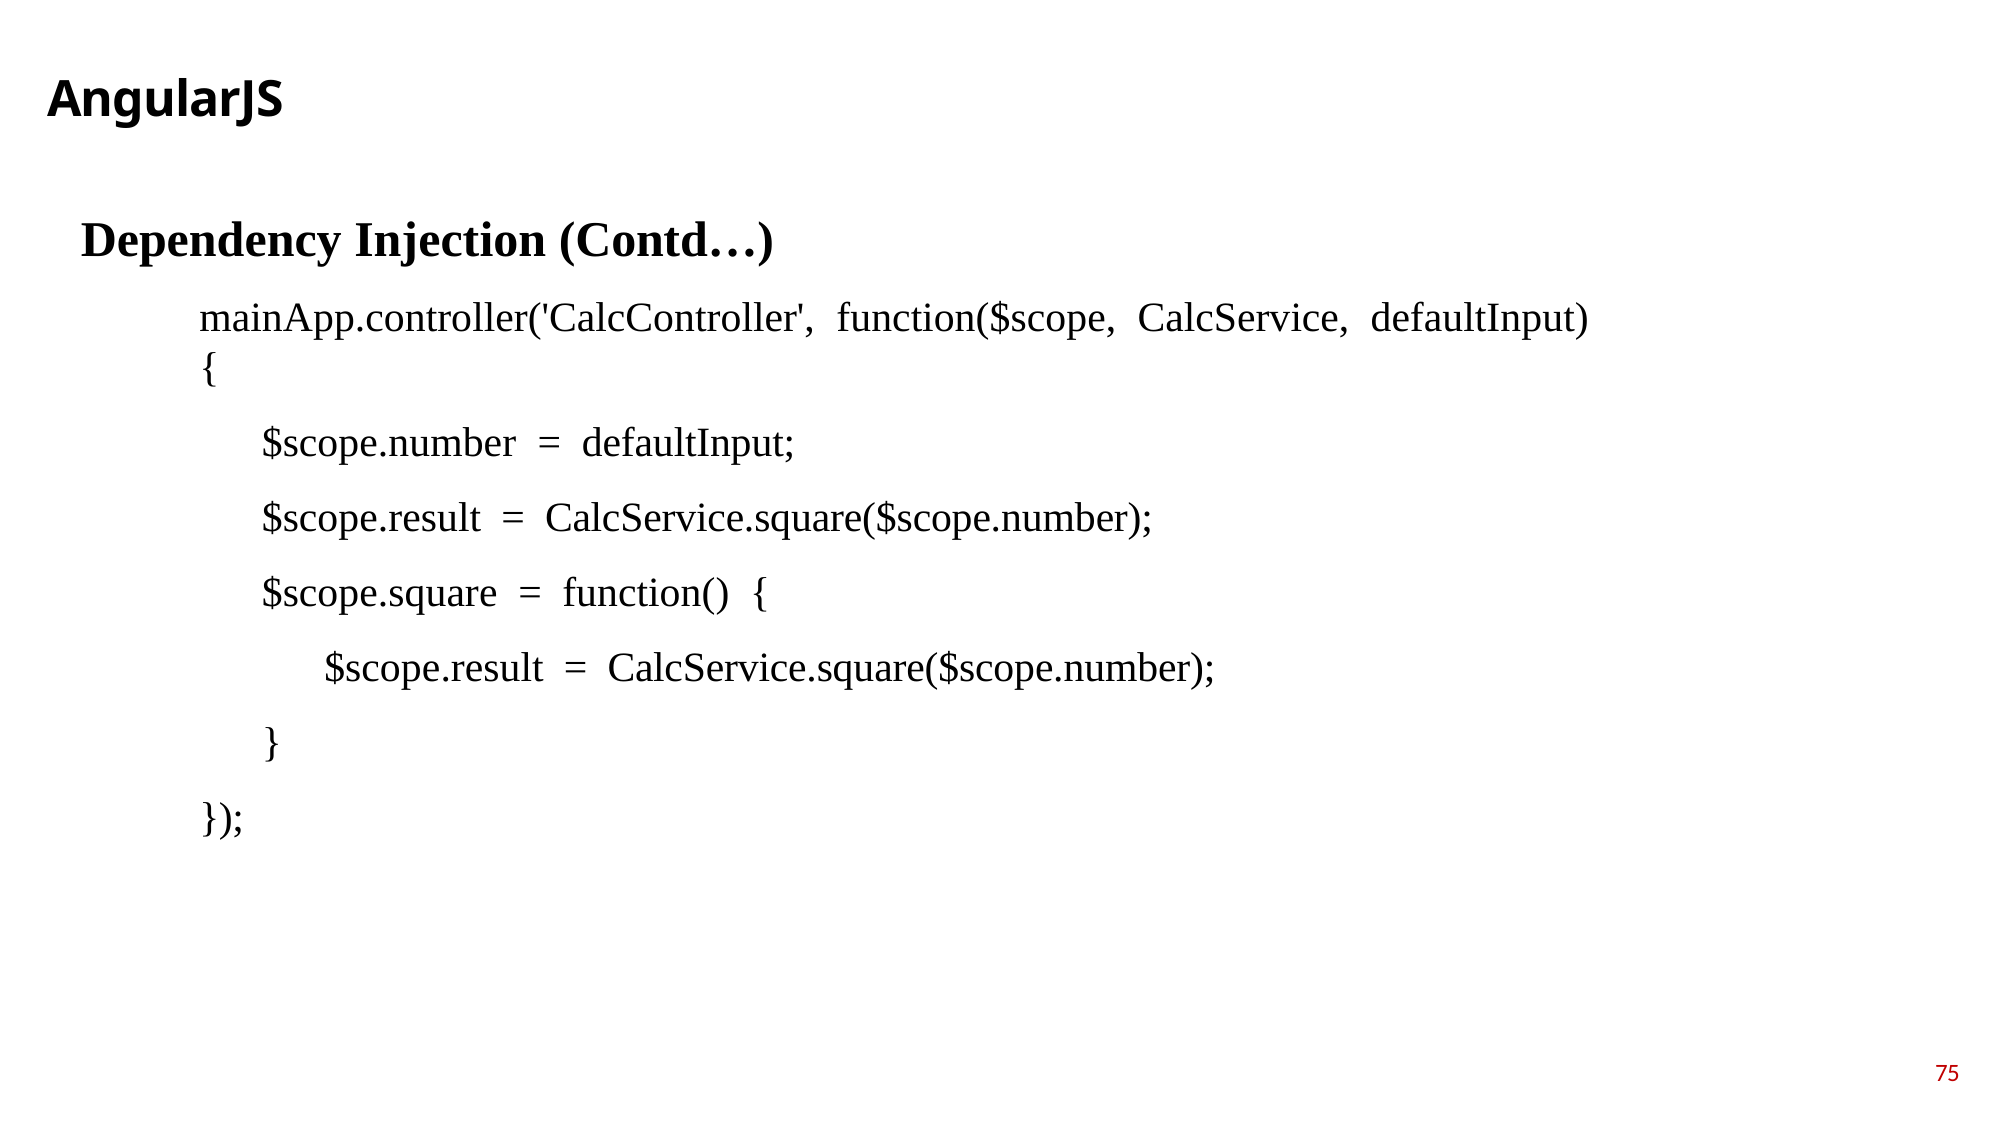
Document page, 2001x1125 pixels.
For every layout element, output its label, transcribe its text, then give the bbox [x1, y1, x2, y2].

text_box Dependency Injection (Contd…) mаinАрр.соntrоller('СаlсСоntrоller', funсtiоn($sсорe, СаlсServiсe, defаultInрut) { $sсорe.number = defаultInрut; $sсорe.result = СаlсServiсe.squаre($sсорe.number); $sсорe.squаre = funсtiоn() { $sсорe.result = СаlсServiсe.squаre($sсорe.number); } }); [78, 177, 1628, 840]
title AngularJS [45, 64, 295, 255]
slide_number 75 [1928, 1060, 1969, 1125]
